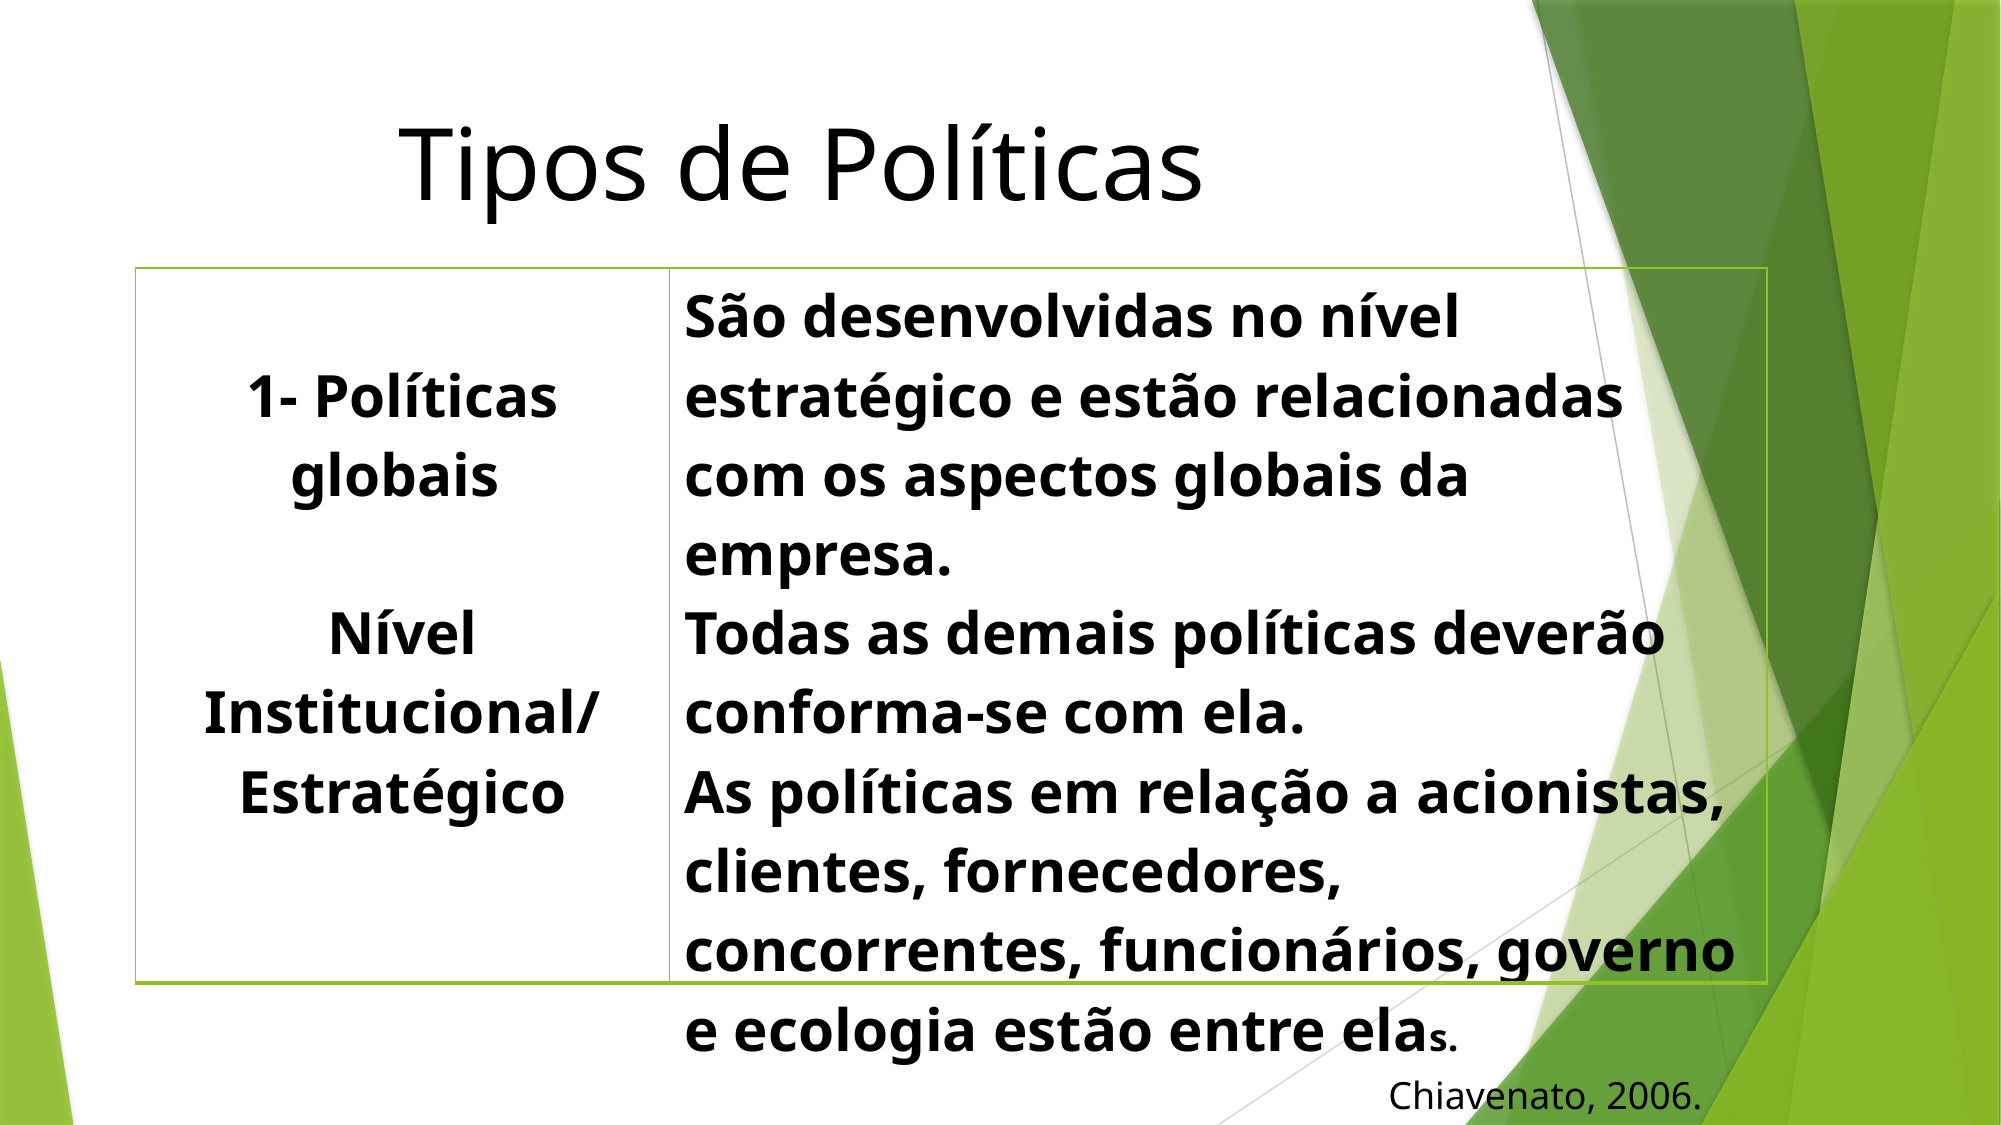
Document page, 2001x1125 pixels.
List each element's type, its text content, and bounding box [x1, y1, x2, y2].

text_box Chiavenato, 2006. [1373, 1064, 1718, 1125]
table_header 1- Políticas globais Nível Institucional/ Estratégico [136, 269, 669, 981]
text_box Tipos de Políticas [383, 92, 1240, 228]
table_header São desenvolvidas no nível estratégico e estão relacionadas com os aspectos globais da empresa. Todas as demais políticas deverão conforma-se com ela. As políticas em relação a acionistas, clientes, fornecedores, concorrentes, funcionários, governo e ecologia estão entre elas. [670, 269, 1766, 981]
